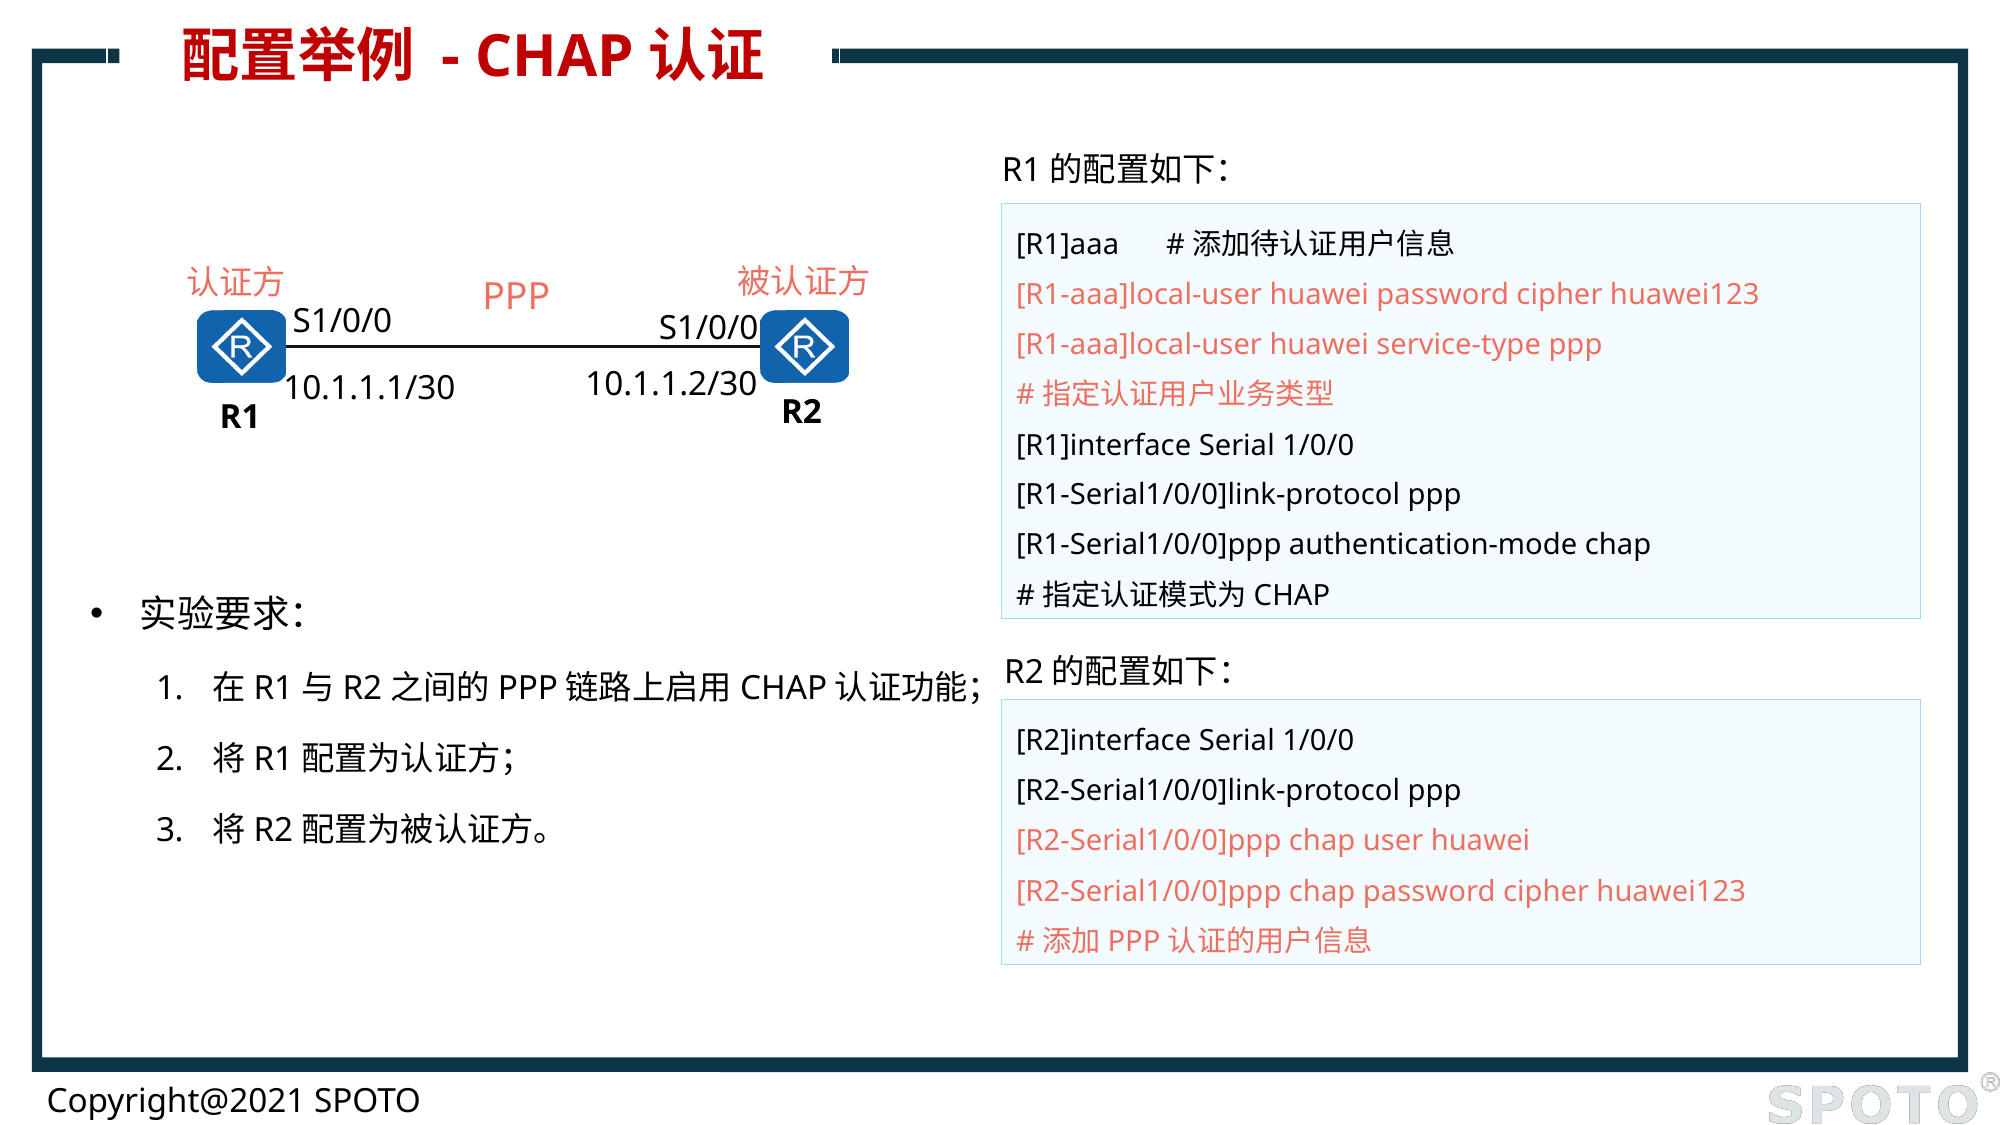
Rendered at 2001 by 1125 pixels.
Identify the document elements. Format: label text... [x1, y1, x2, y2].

text_box R1的配置如下： [987, 141, 1264, 196]
title 配置举例 - CHAP认证 [106, 2, 840, 112]
text_box R2的配置如下： [992, 643, 1267, 698]
text_box 实验要求： 在R1与R2之间的PPP链路上启用CHAP认证功能； 将R1配置为认证方； 将R2配置为被认证方。 [76, 565, 992, 992]
text_box [R1]aaa #添加待认证用户信息 [R1-aaa]local-user huawei password cipher huawei123 [R1-aaa]local-user huawei service-type ppp #指定认证用户业务类型 [R1]interface Serial 1/0/0 [R1-Serial1/0/0]link-protocol ppp [R1-Serial1/0/0]ppp authentication-mode chap #指定认证模式为CHAP [1001, 203, 1921, 619]
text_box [150, 260, 917, 436]
text_box [R2]interface Serial 1/0/0 [R2-Serial1/0/0]link-protocol ppp [R2-Serial1/0/0]ppp chap user huawei [R2-Serial1/0/0]ppp chap password cipher huawei123 #添加PPP认证的用户信息 [1001, 699, 1921, 965]
